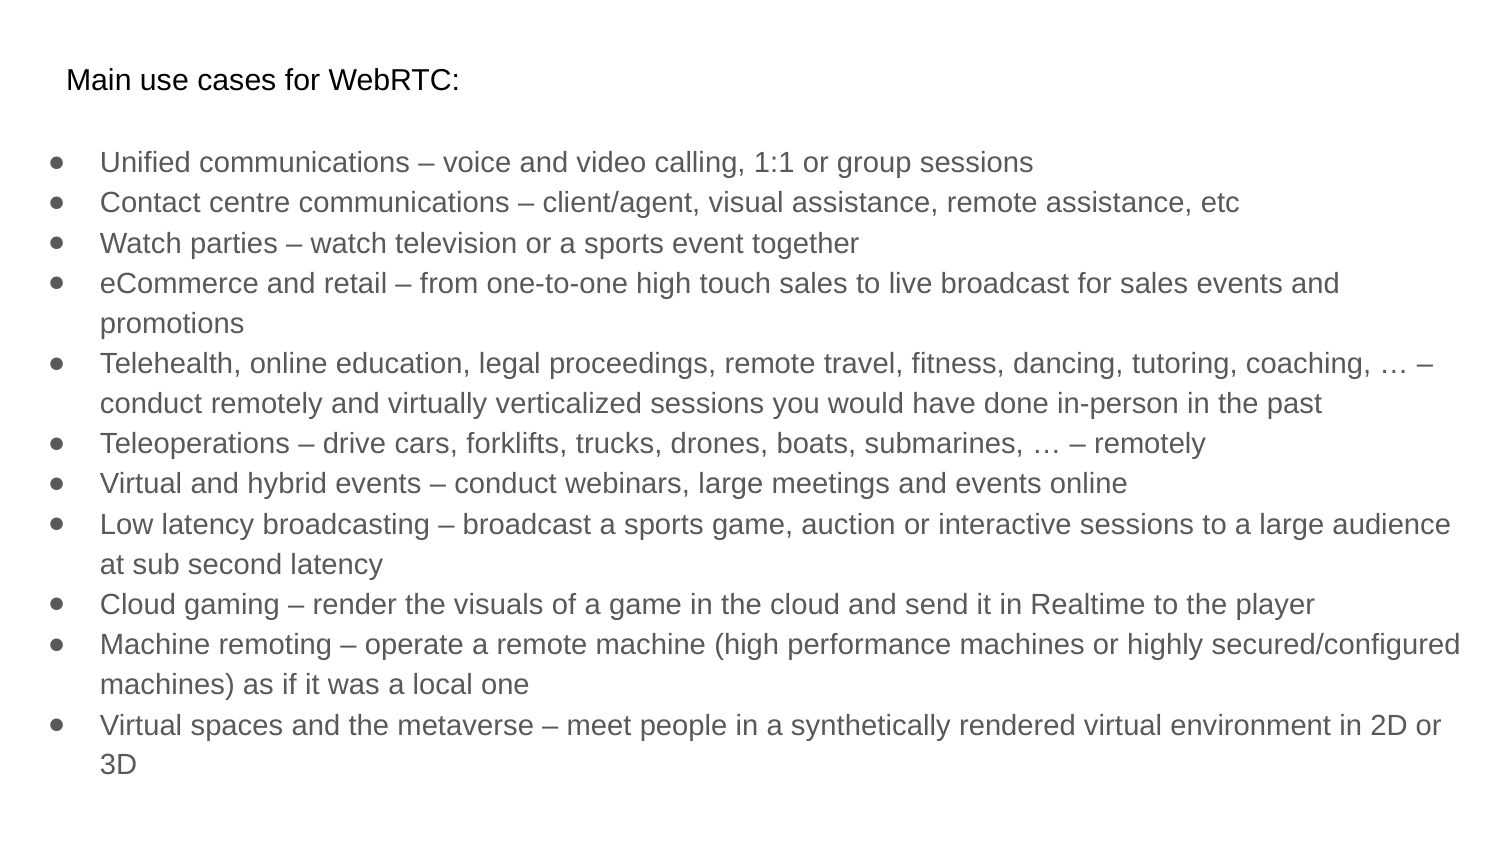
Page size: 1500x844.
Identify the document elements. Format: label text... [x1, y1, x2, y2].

list Unified communications – voice and video calling, 1:1 or group sessions Contact centre communications – client/agent, visual assistance, remote assistance, etc Watch parties – watch television or a sports event together eCommerce and retail – from one-to-one high touch sales to live broadcast for sales events and promotions Telehealth, online education, legal proceedings, remote travel, fitness, dancing, tutoring, coaching, … – conduct remotely and virtually verticalized sessions you would have done in-person in the past Teleoperations – drive cars, forklifts, trucks, drones, boats, submarines, … – remotely Virtual and hybrid events – conduct webinars, large meetings and events online Low latency broadcasting – broadcast a sports game, auction or interactive sessions to a large audience at sub second latency Cloud gaming – render the visuals of a game in the cloud and send it in Realtime to the player Machine remoting – operate a remote machine (high performance machines or highly secured/configured machines) as if it was a local one Virtual spaces and the metaverse – meet people in a synthetically rendered virtual environment in 2D or 3D [9, 123, 1486, 811]
title Main use cases for WebRTC: [51, 17, 1449, 112]
